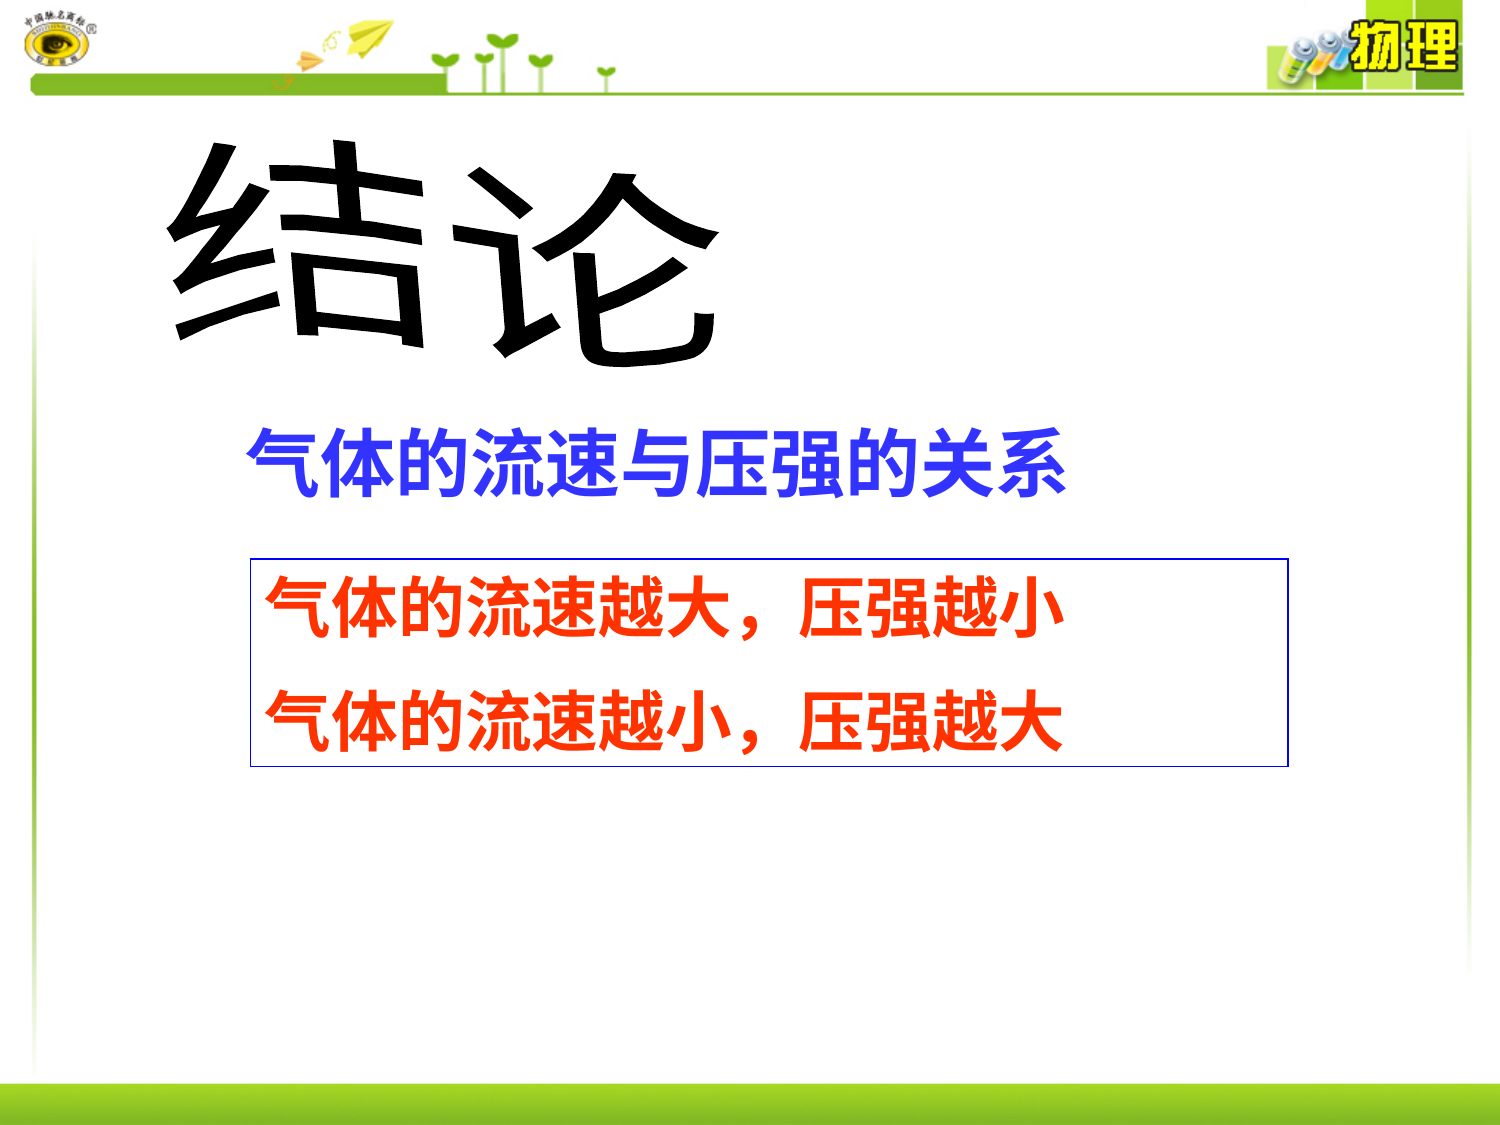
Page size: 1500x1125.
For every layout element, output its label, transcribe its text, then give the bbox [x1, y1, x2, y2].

picture [0, 0, 1500, 1125]
text_box 气体的流速与压强的关系 [230, 408, 1306, 514]
text_box 气体的流速越大，压强越小 气体的流速越小，压强越大 [250, 558, 1288, 767]
